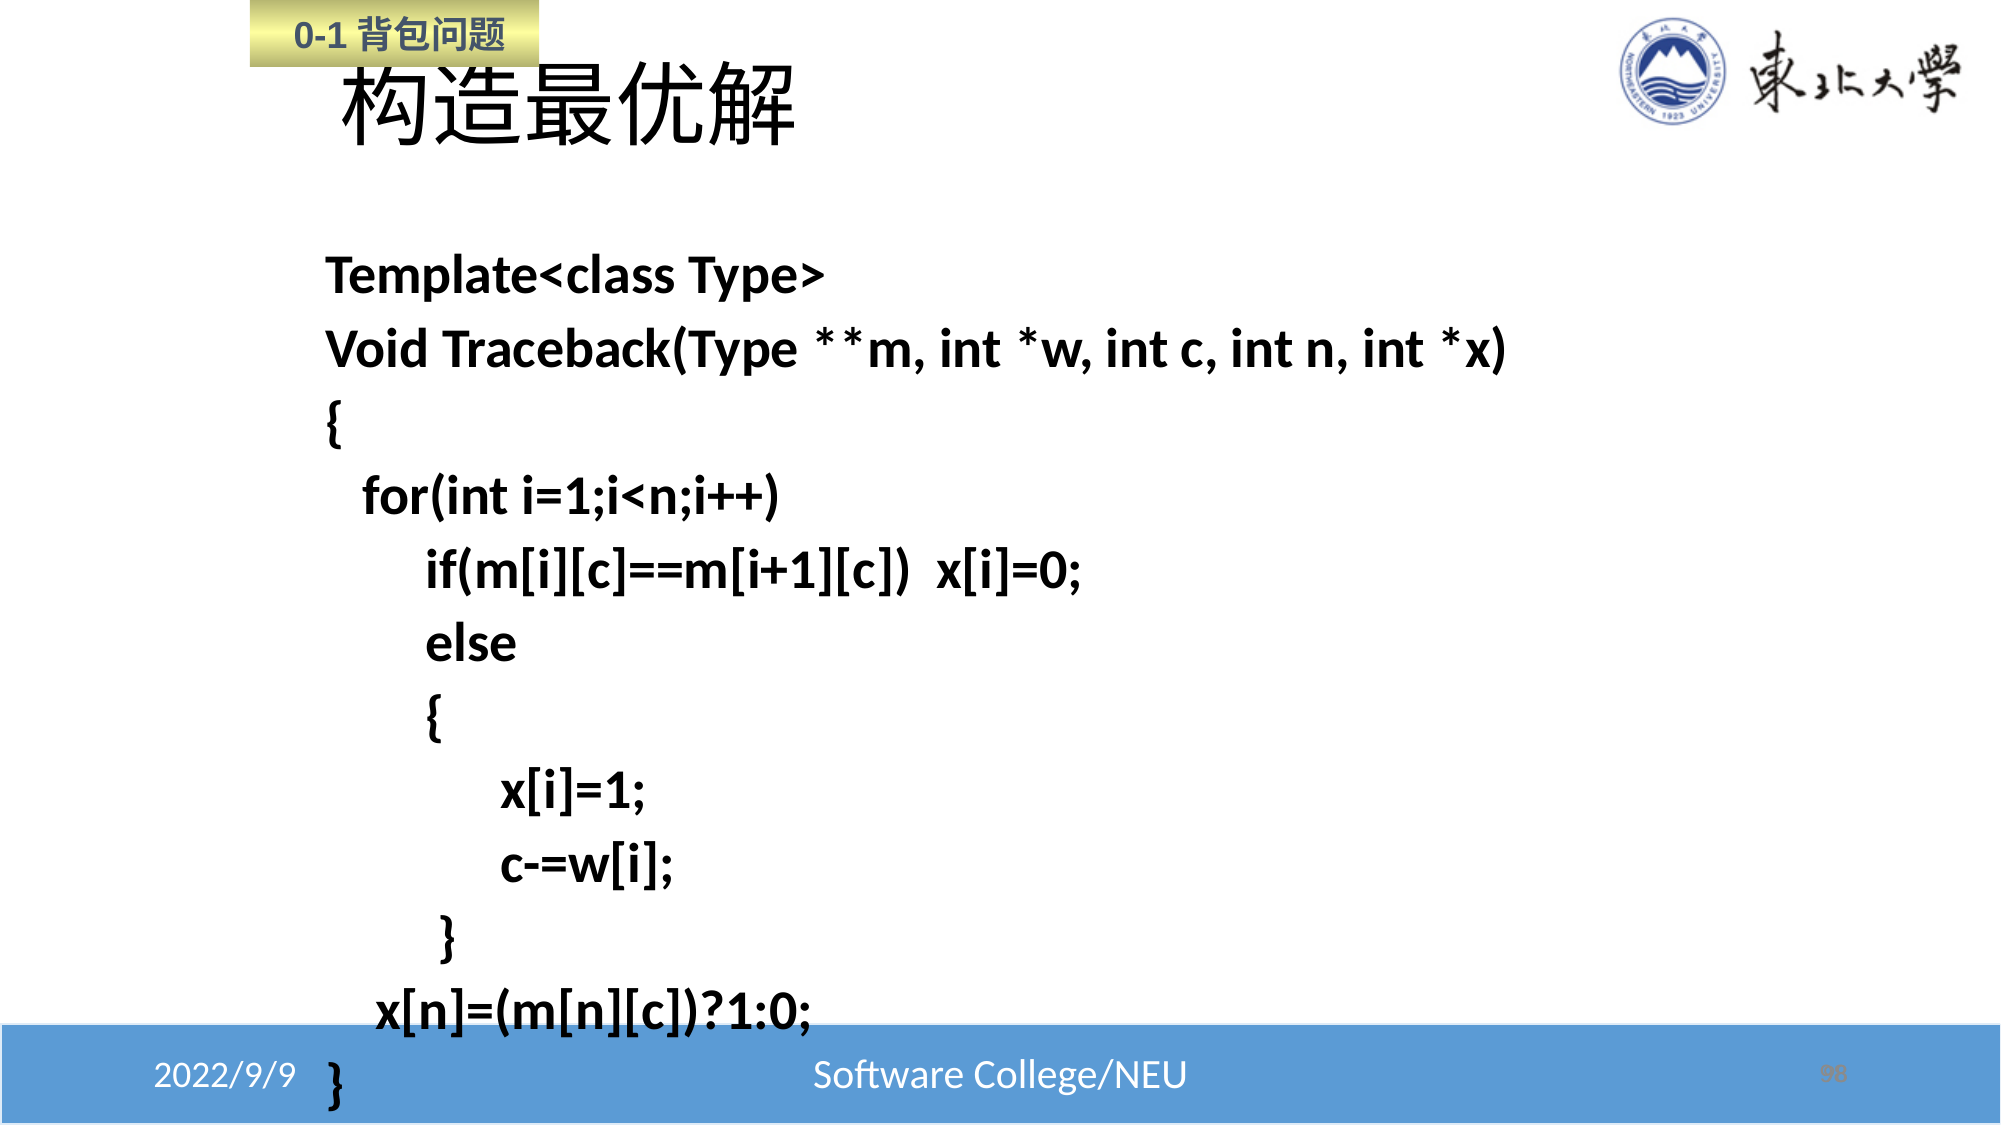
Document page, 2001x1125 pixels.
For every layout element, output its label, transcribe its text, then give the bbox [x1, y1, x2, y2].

text_box 0-1背包问题 [249, 0, 540, 67]
list Template<class Type> Void Traceback(Type **m, int *w, int c, int n, int *x) { for(int i=1;i<n;i++) if(m[i][c]==m[i+1][c]) x[i]=0; else { x[i]=1; c-=w[i]; } x[n]=(m[n][c])?1:0; } [310, 243, 1750, 1125]
slide_number 98 [1412, 1042, 1863, 1103]
title 构造最优解 [324, 45, 1675, 173]
picture [1605, 4, 1987, 135]
